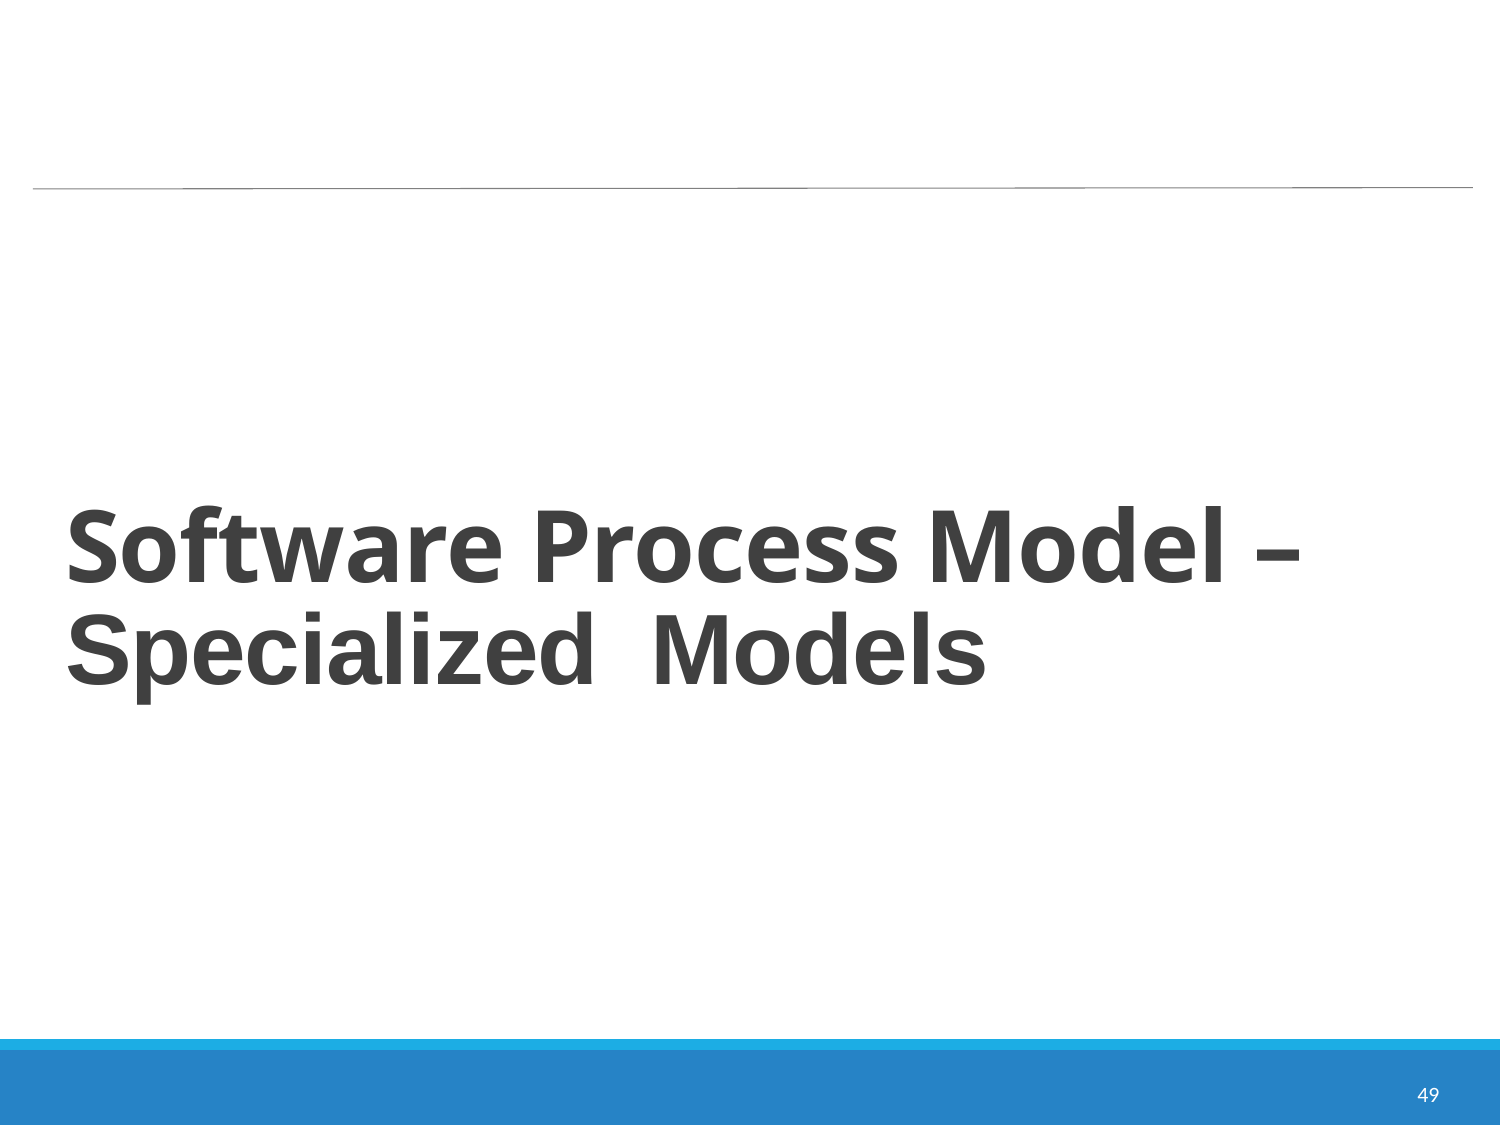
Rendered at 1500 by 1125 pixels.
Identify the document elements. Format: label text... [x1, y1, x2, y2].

text_box Software Process Model –Specialized Models [49, 399, 1388, 713]
